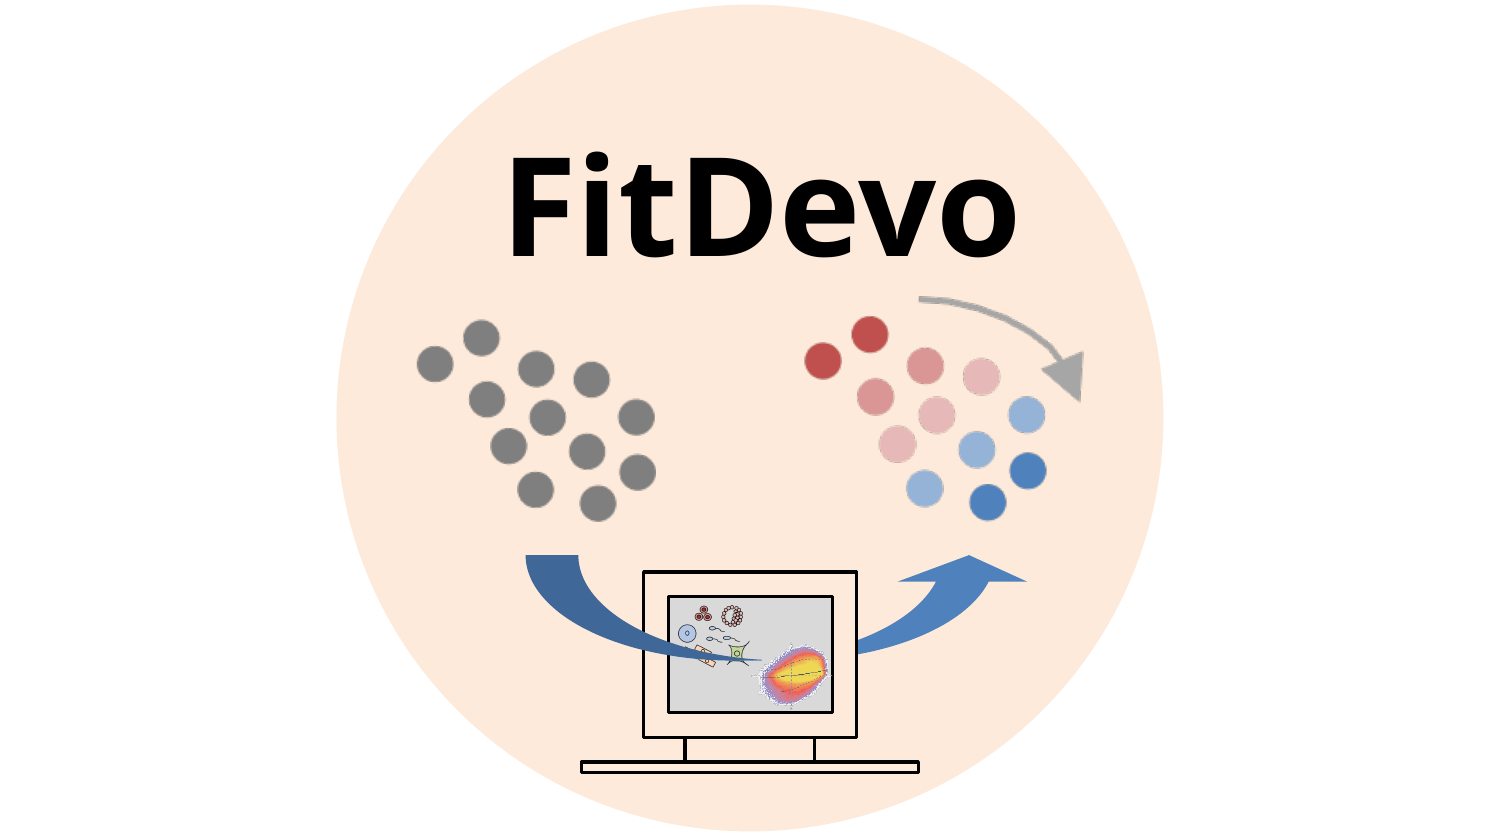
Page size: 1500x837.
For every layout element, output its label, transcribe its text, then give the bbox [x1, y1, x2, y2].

text_box FitDevo [486, 111, 1037, 291]
text_box [334, 2, 1166, 834]
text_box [525, 554, 1034, 702]
picture [412, 316, 656, 526]
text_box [581, 710, 919, 773]
picture [802, 245, 1129, 526]
picture [736, 627, 843, 735]
